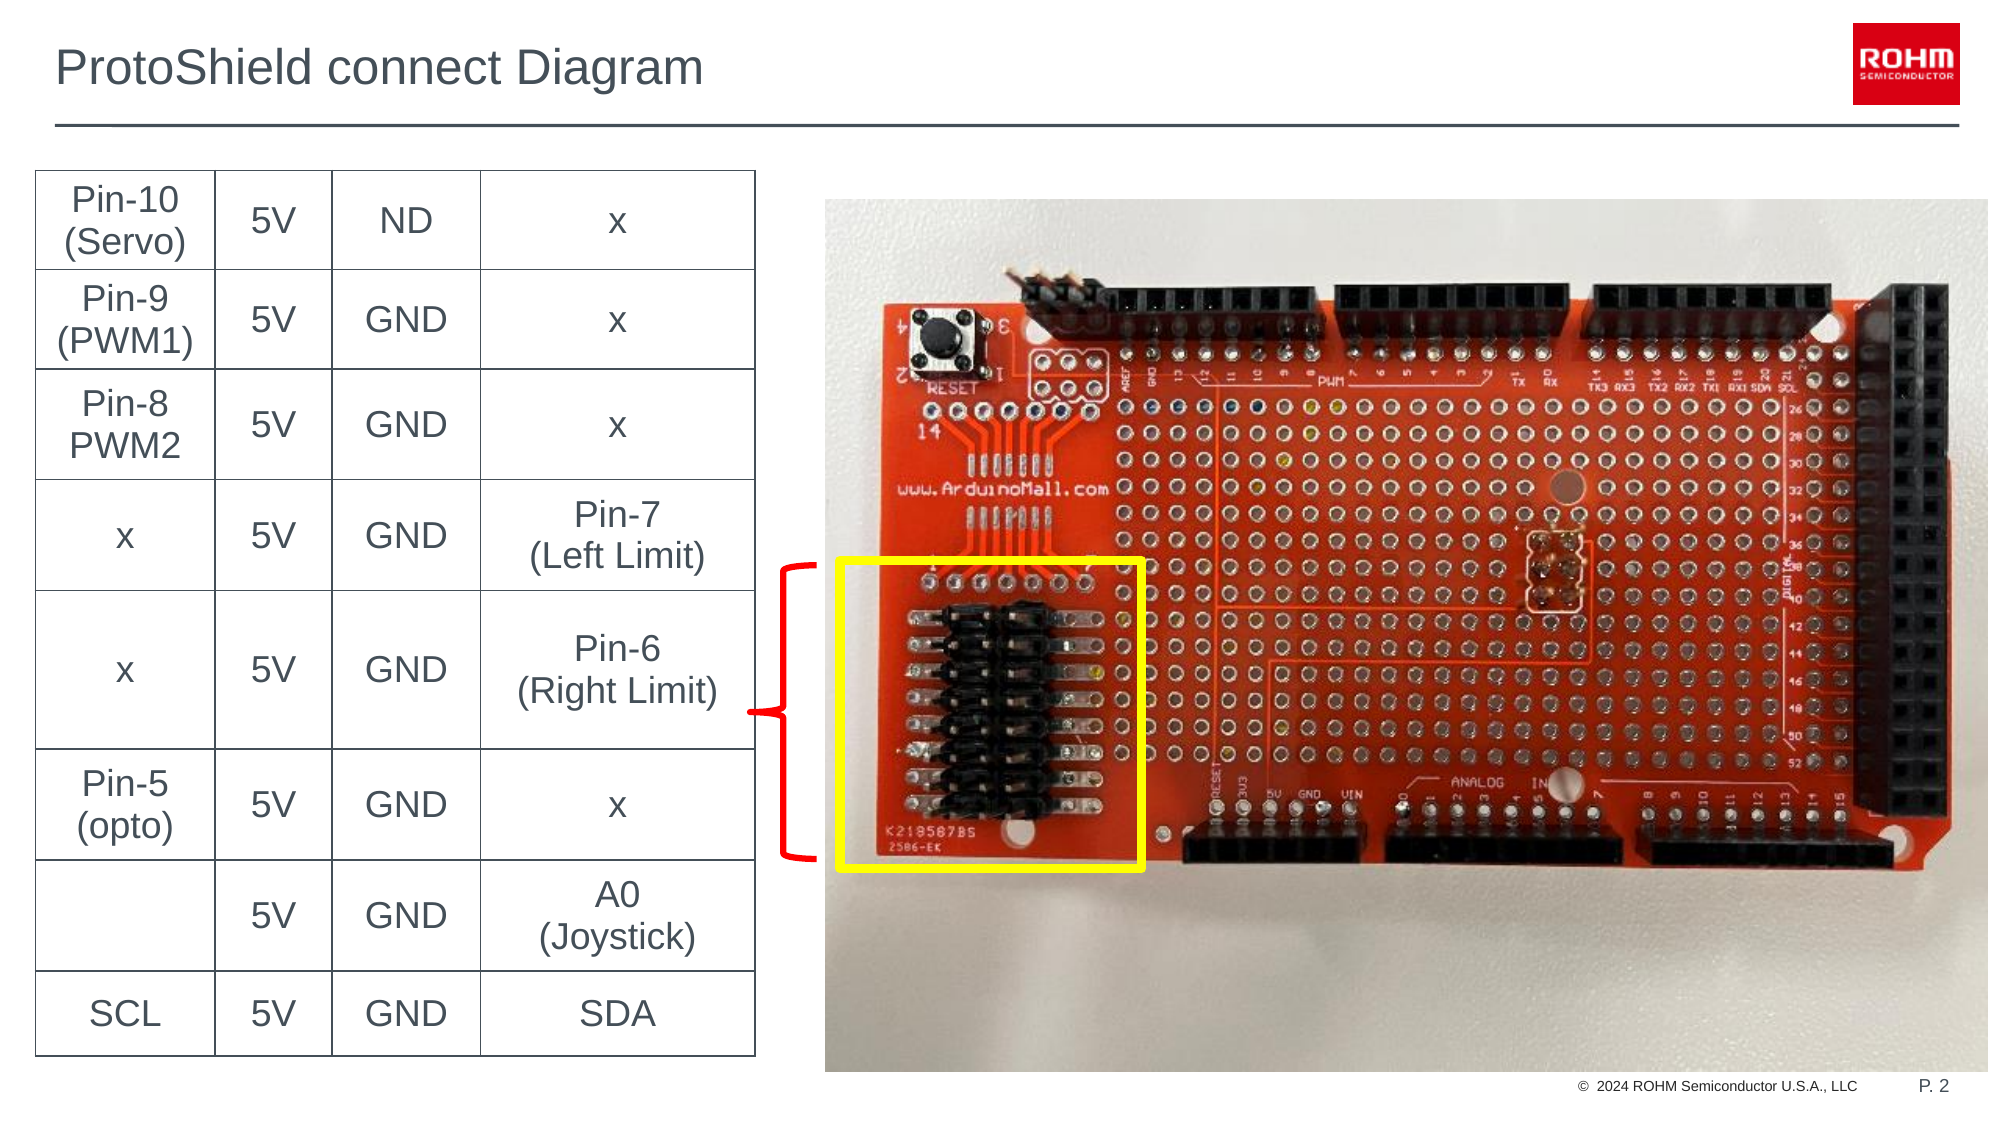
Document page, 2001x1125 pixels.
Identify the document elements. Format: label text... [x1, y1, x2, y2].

table_cell GND [333, 861, 480, 970]
table_cell [36, 861, 214, 970]
table_cell 5V [216, 270, 331, 368]
table_cell x [481, 370, 744, 479]
table_cell Pin-9 (PWM1) [36, 270, 214, 368]
table_cell 5V [216, 972, 331, 1055]
table_cell Pin-5 (opto) [36, 750, 214, 859]
table_cell x [481, 750, 744, 859]
table_cell 5V [216, 591, 331, 748]
table_header 5V [216, 171, 331, 269]
table_cell 5V [216, 480, 331, 590]
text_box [749, 199, 1989, 1073]
table_cell GND [333, 750, 480, 859]
table_cell x [481, 270, 744, 368]
table_cell GND [333, 480, 480, 590]
table_cell x [36, 480, 214, 590]
table_header Pin-10 (Servo) [36, 171, 214, 269]
table_cell GND [333, 972, 480, 1055]
table_cell x [36, 591, 214, 748]
table_cell SCL [36, 972, 214, 1055]
table_cell GND [333, 591, 480, 748]
table_cell GND [333, 270, 480, 368]
picture [1853, 23, 1960, 105]
table_cell 5V [216, 750, 331, 859]
table_cell Pin-7 (Left Limit) [481, 480, 744, 590]
table_cell 5V [216, 370, 331, 479]
table_cell SDA [481, 972, 744, 1055]
title ProtoShield connect Diagram [55, 15, 1827, 114]
table_header x [481, 171, 754, 269]
table_header ND [333, 171, 480, 269]
table_cell Pin-8 PWM2 [36, 370, 214, 479]
table_cell Pin-6 (Right Limit) [481, 591, 744, 748]
table_cell A0 (Joystick) [481, 861, 744, 970]
table_cell GND [333, 370, 480, 479]
table_cell 5V [216, 861, 331, 970]
